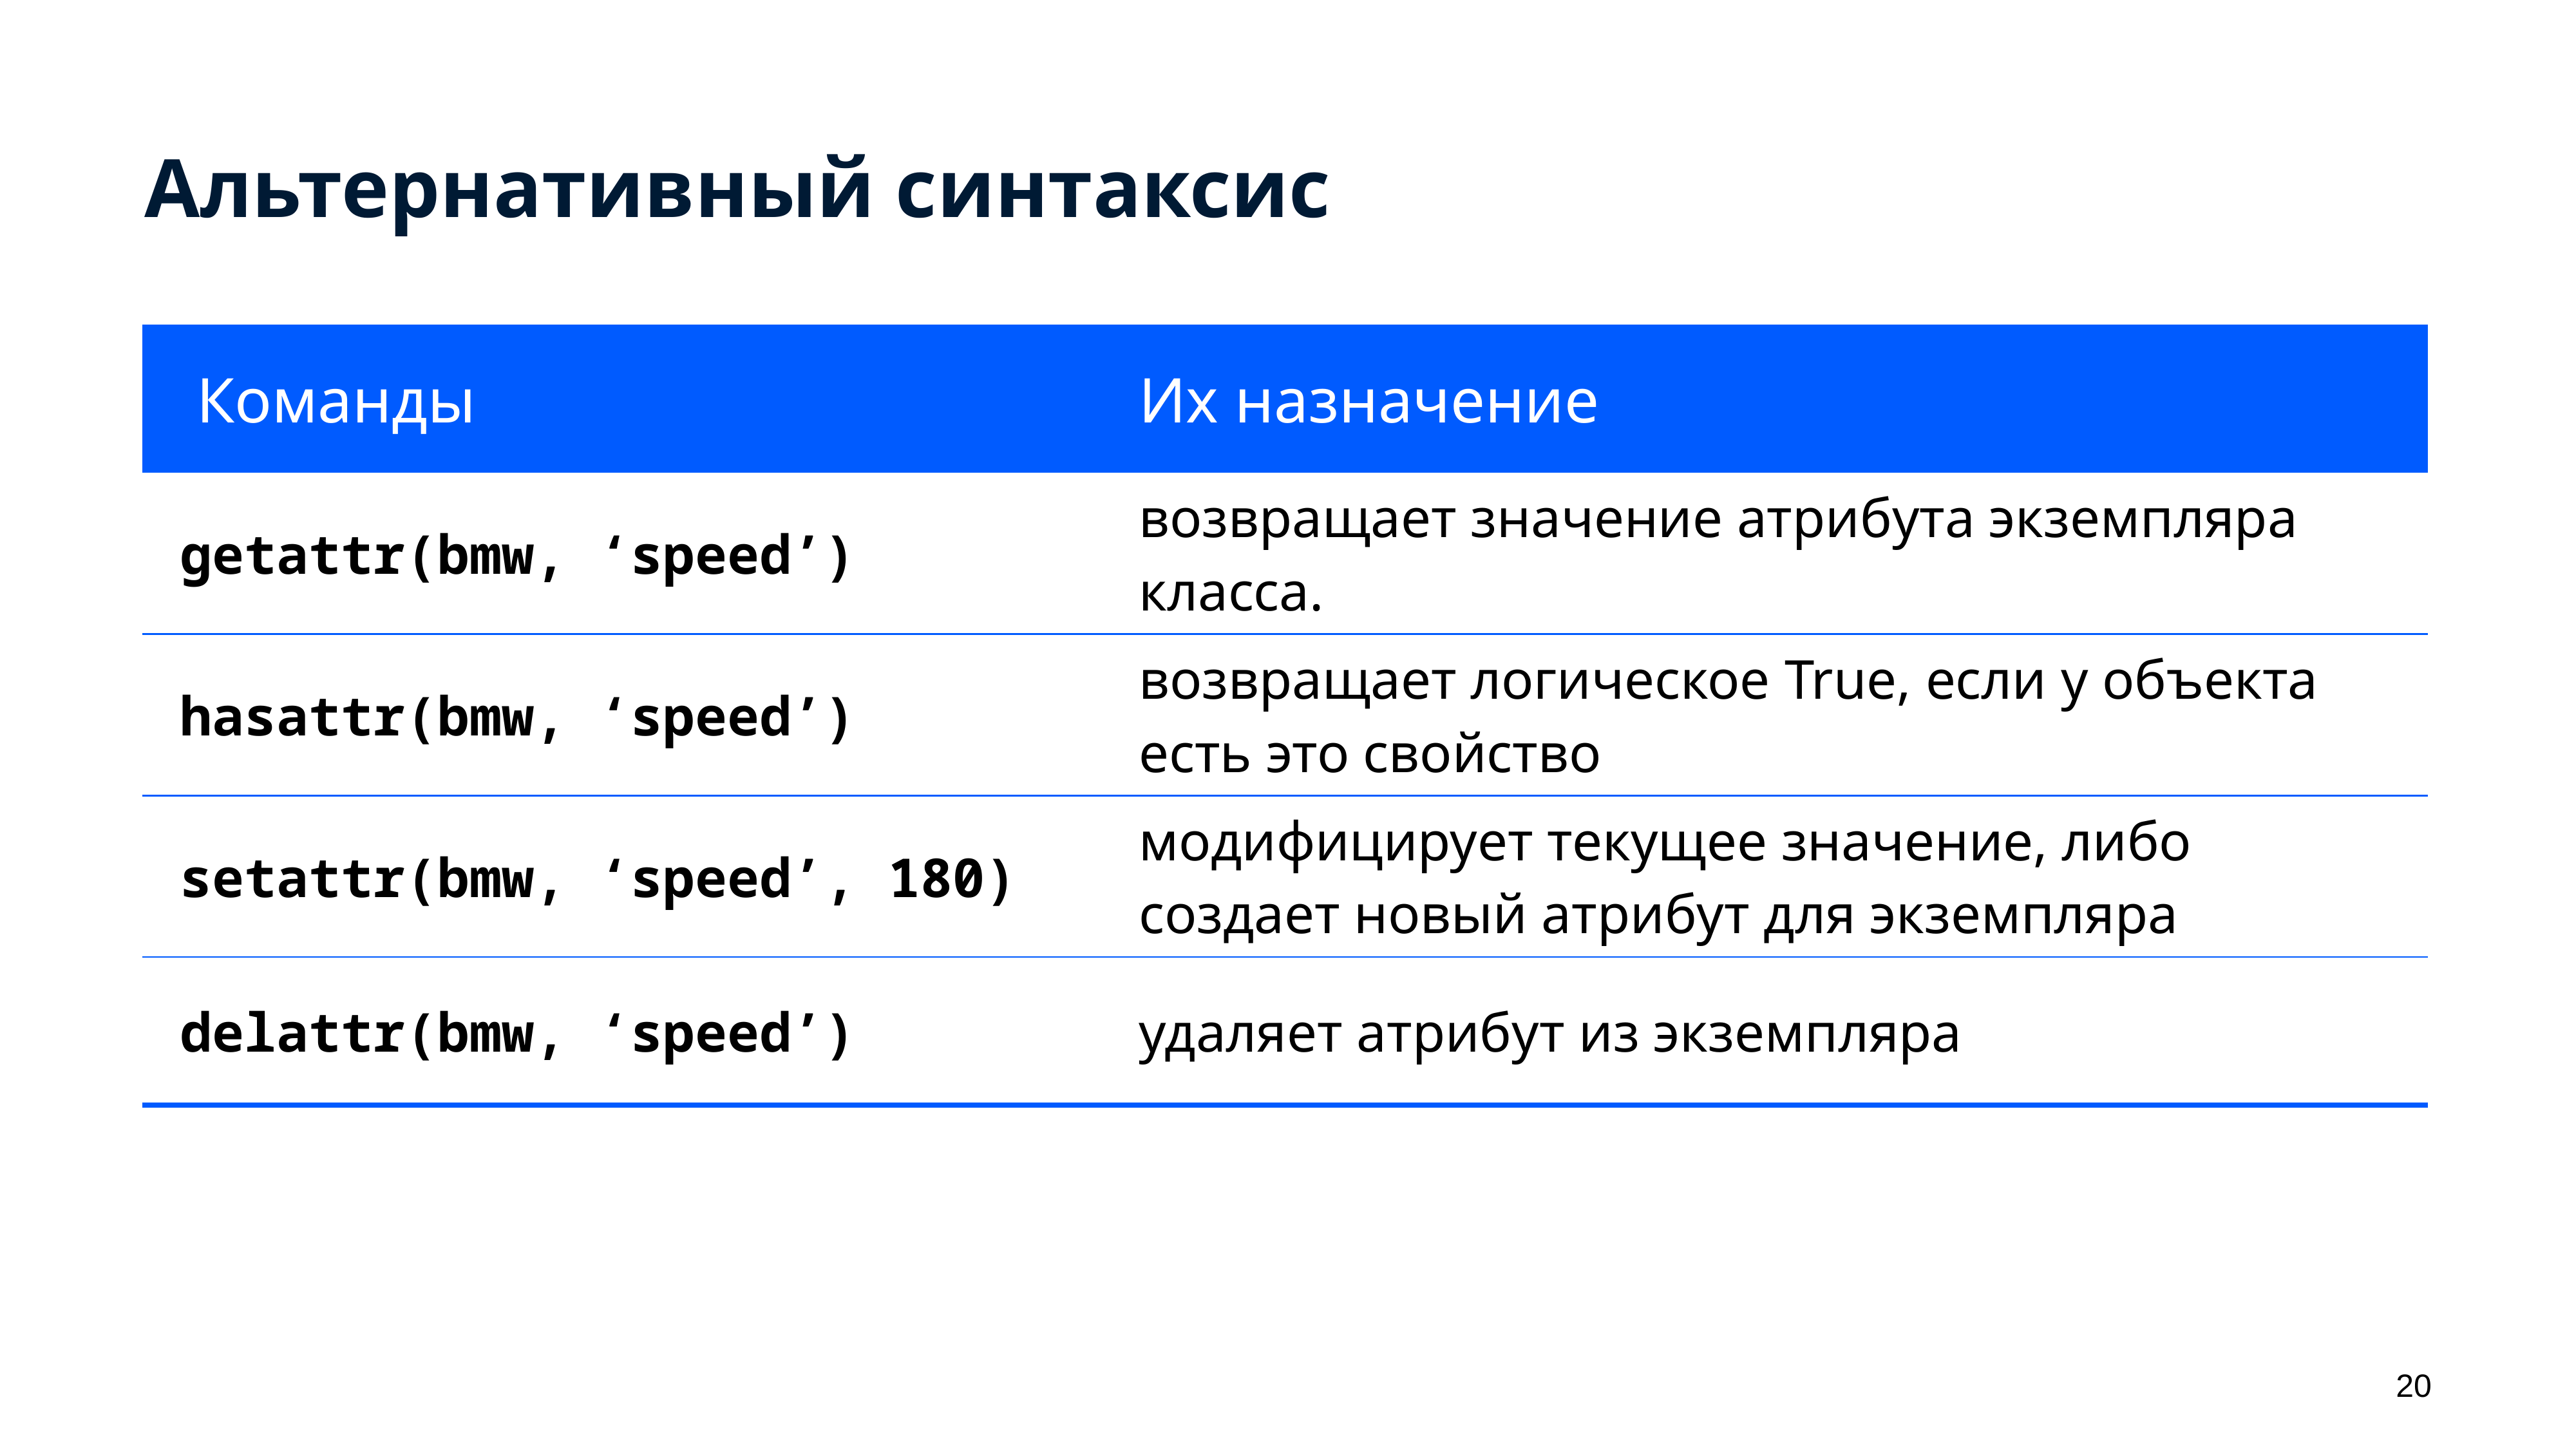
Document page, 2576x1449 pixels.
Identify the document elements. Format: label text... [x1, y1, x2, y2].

table_header Их назначение [1101, 325, 2428, 473]
table_cell удаляет атрибут из экземпляра [1101, 958, 2428, 1103]
table_cell возвращает значение атрибута экземпляра класса. [1101, 473, 2428, 633]
table_cell delattr(bmw, ‘speed’) [142, 958, 1101, 1103]
title Альтернативный синтаксис [144, 109, 1433, 218]
table_cell hasattr(bmw, ‘speed’) [142, 635, 1101, 795]
table_cell getattr(bmw, ‘speed’) [142, 473, 1101, 633]
table_cell возвращает логическое True, если у объекта есть это свойство [1101, 635, 2428, 795]
table_cell setattr(bmw, ‘speed’, 180) [142, 797, 1101, 956]
table_header Команды [142, 325, 1101, 473]
table_cell модифицирует текущее значение, либо создает новый атрибут для экземпляра [1101, 797, 2428, 956]
slide_number 20 [2240, 1356, 2432, 1404]
